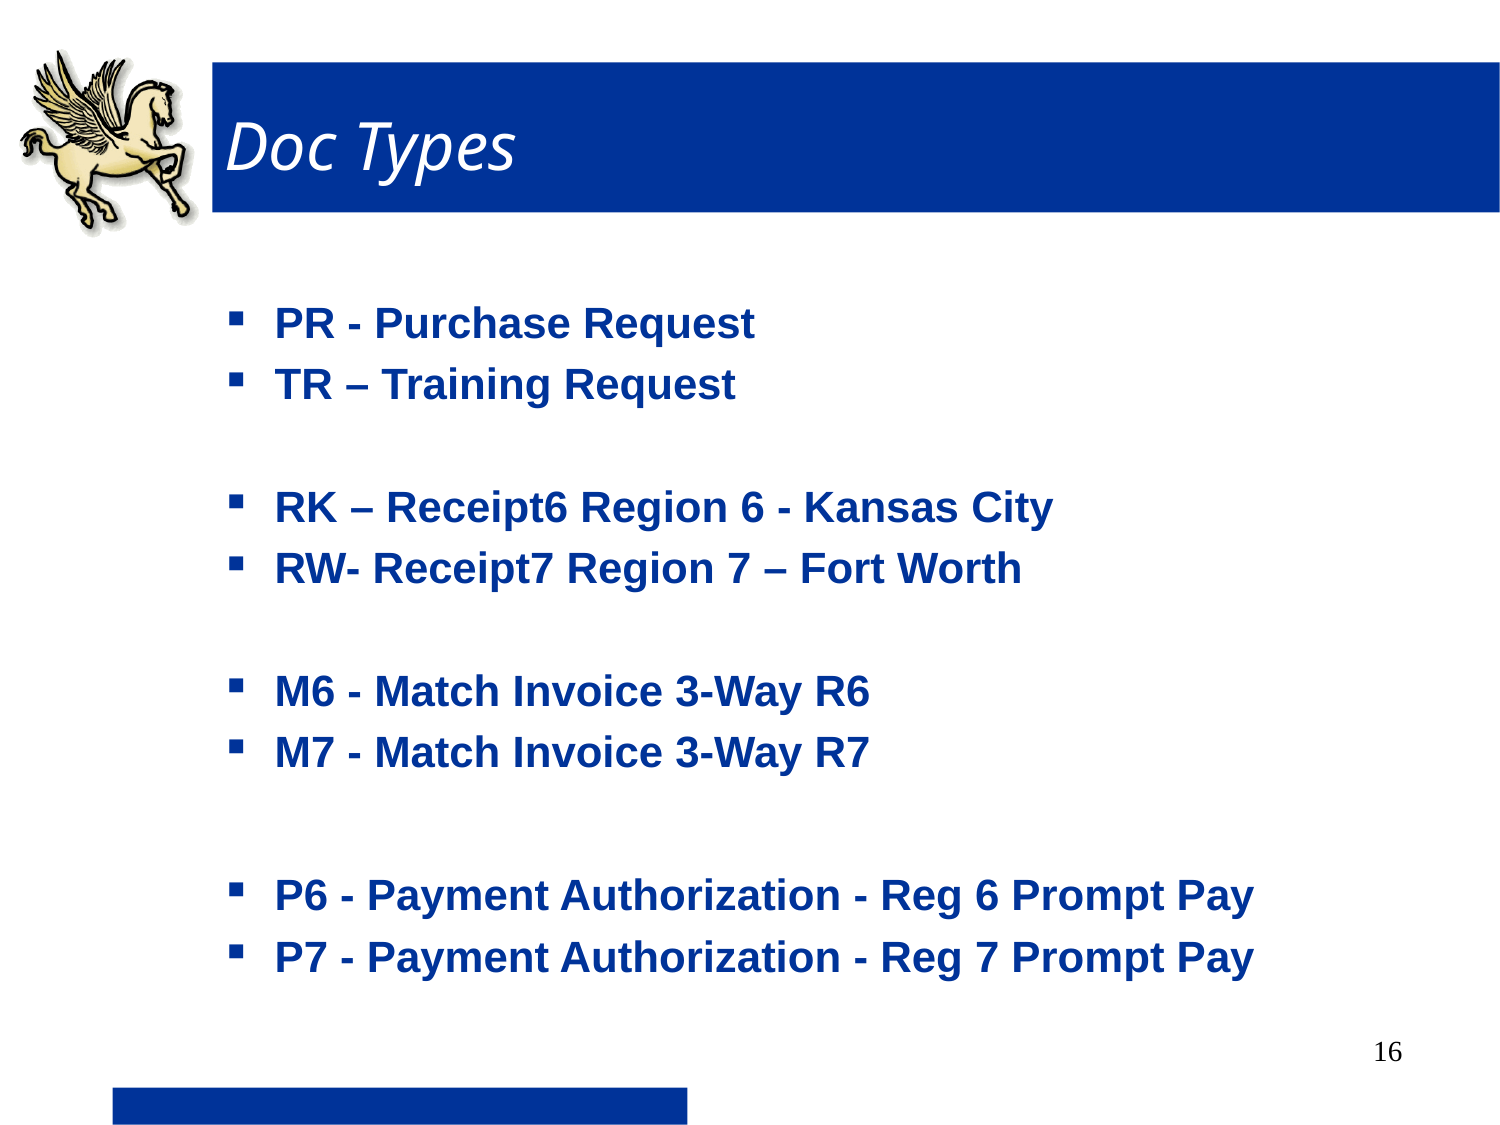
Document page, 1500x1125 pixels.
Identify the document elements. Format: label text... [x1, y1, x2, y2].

list PR - Purchase Request TR – Training Request RK – Receipt6 Region 6 - Kansas City RW- Receipt7 Region 7 – Fort Worth M6 - Match Invoice 3-Way R6 M7 - Match Invoice 3-Way R7 P6 - Payment Authorization - Reg 6 Prompt Pay P7 - Payment Authorization - Reg 7 Prompt Pay [137, 287, 1363, 1063]
title Doc Types [209, 49, 1426, 238]
picture [18, 37, 200, 238]
slide_number 16 [1074, 1024, 1426, 1103]
